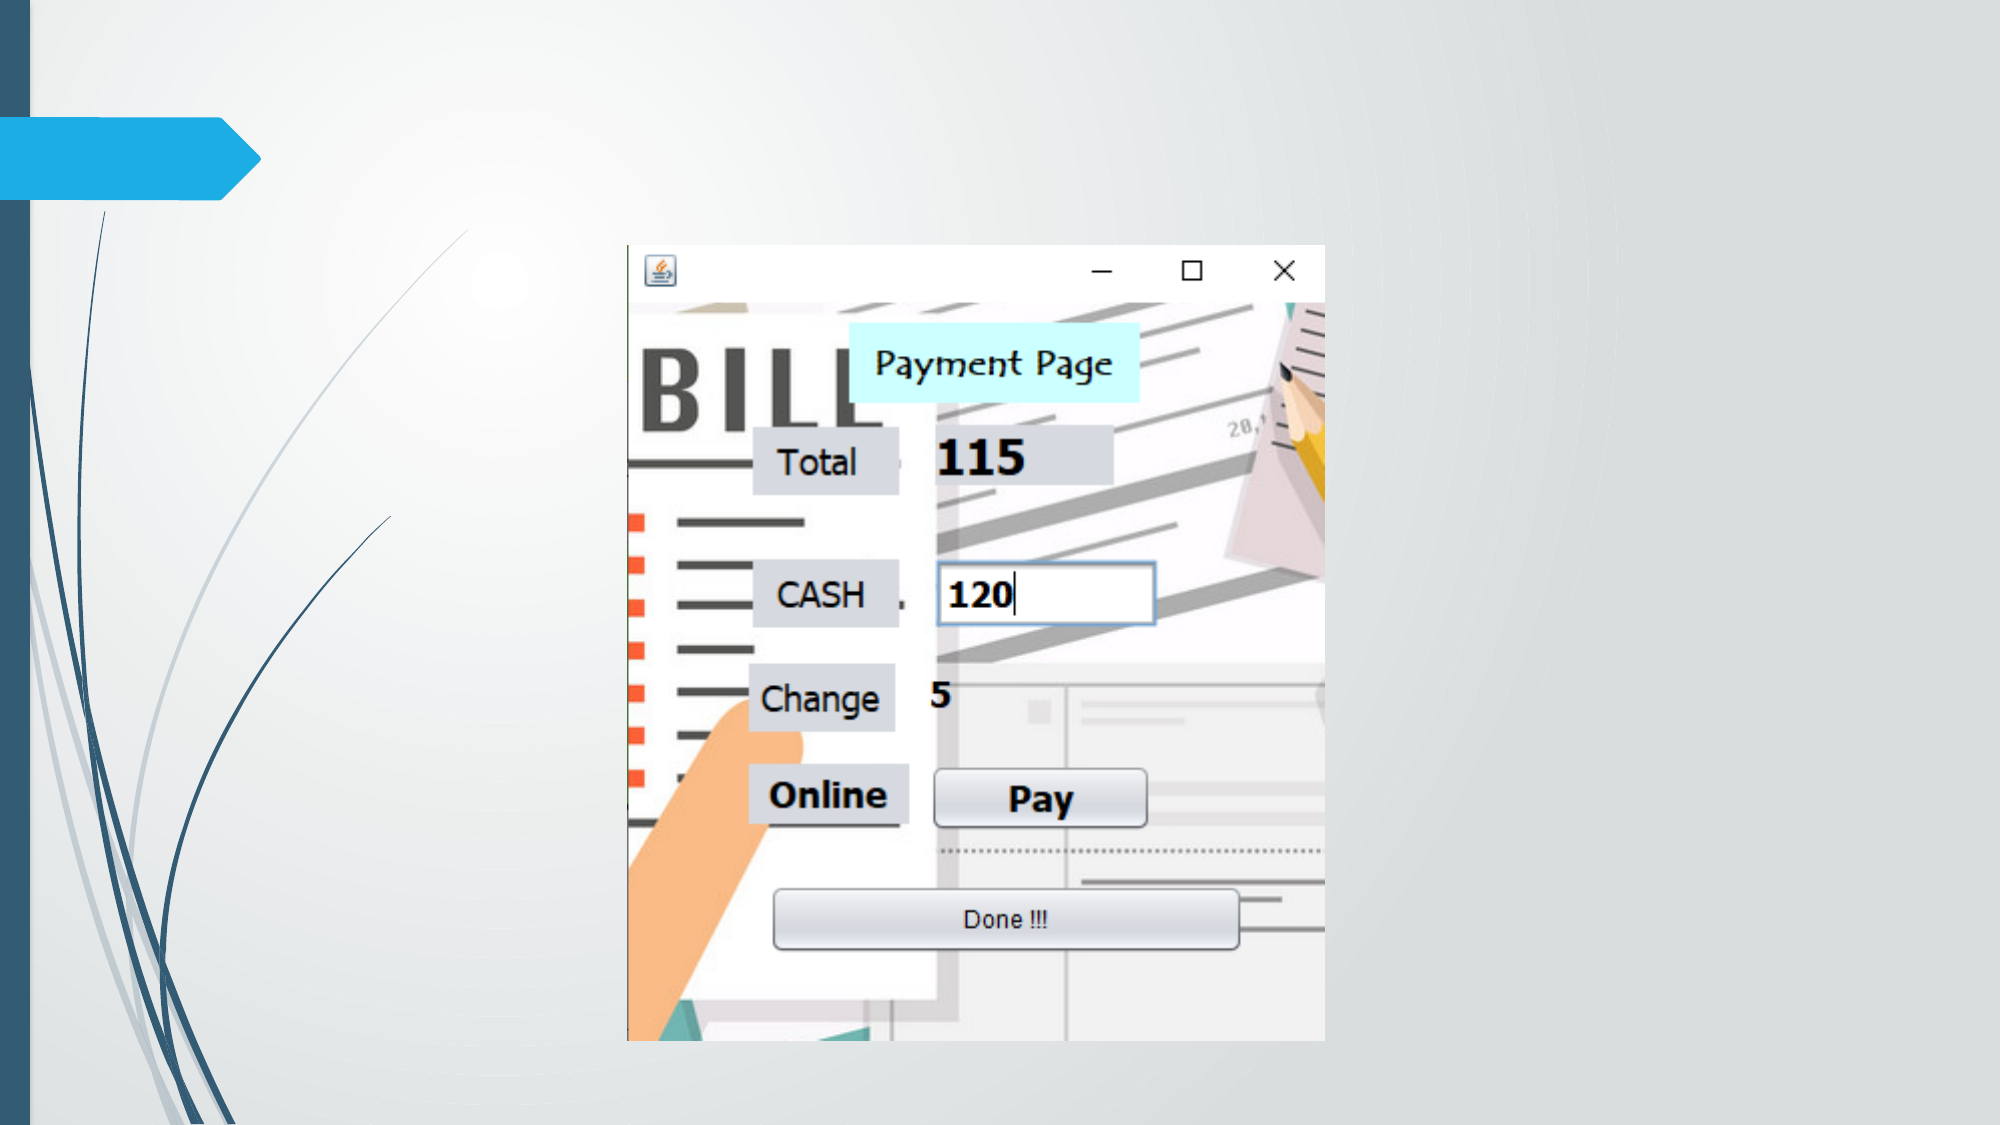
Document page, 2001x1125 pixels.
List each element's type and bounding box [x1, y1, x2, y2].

picture [627, 245, 1325, 1042]
